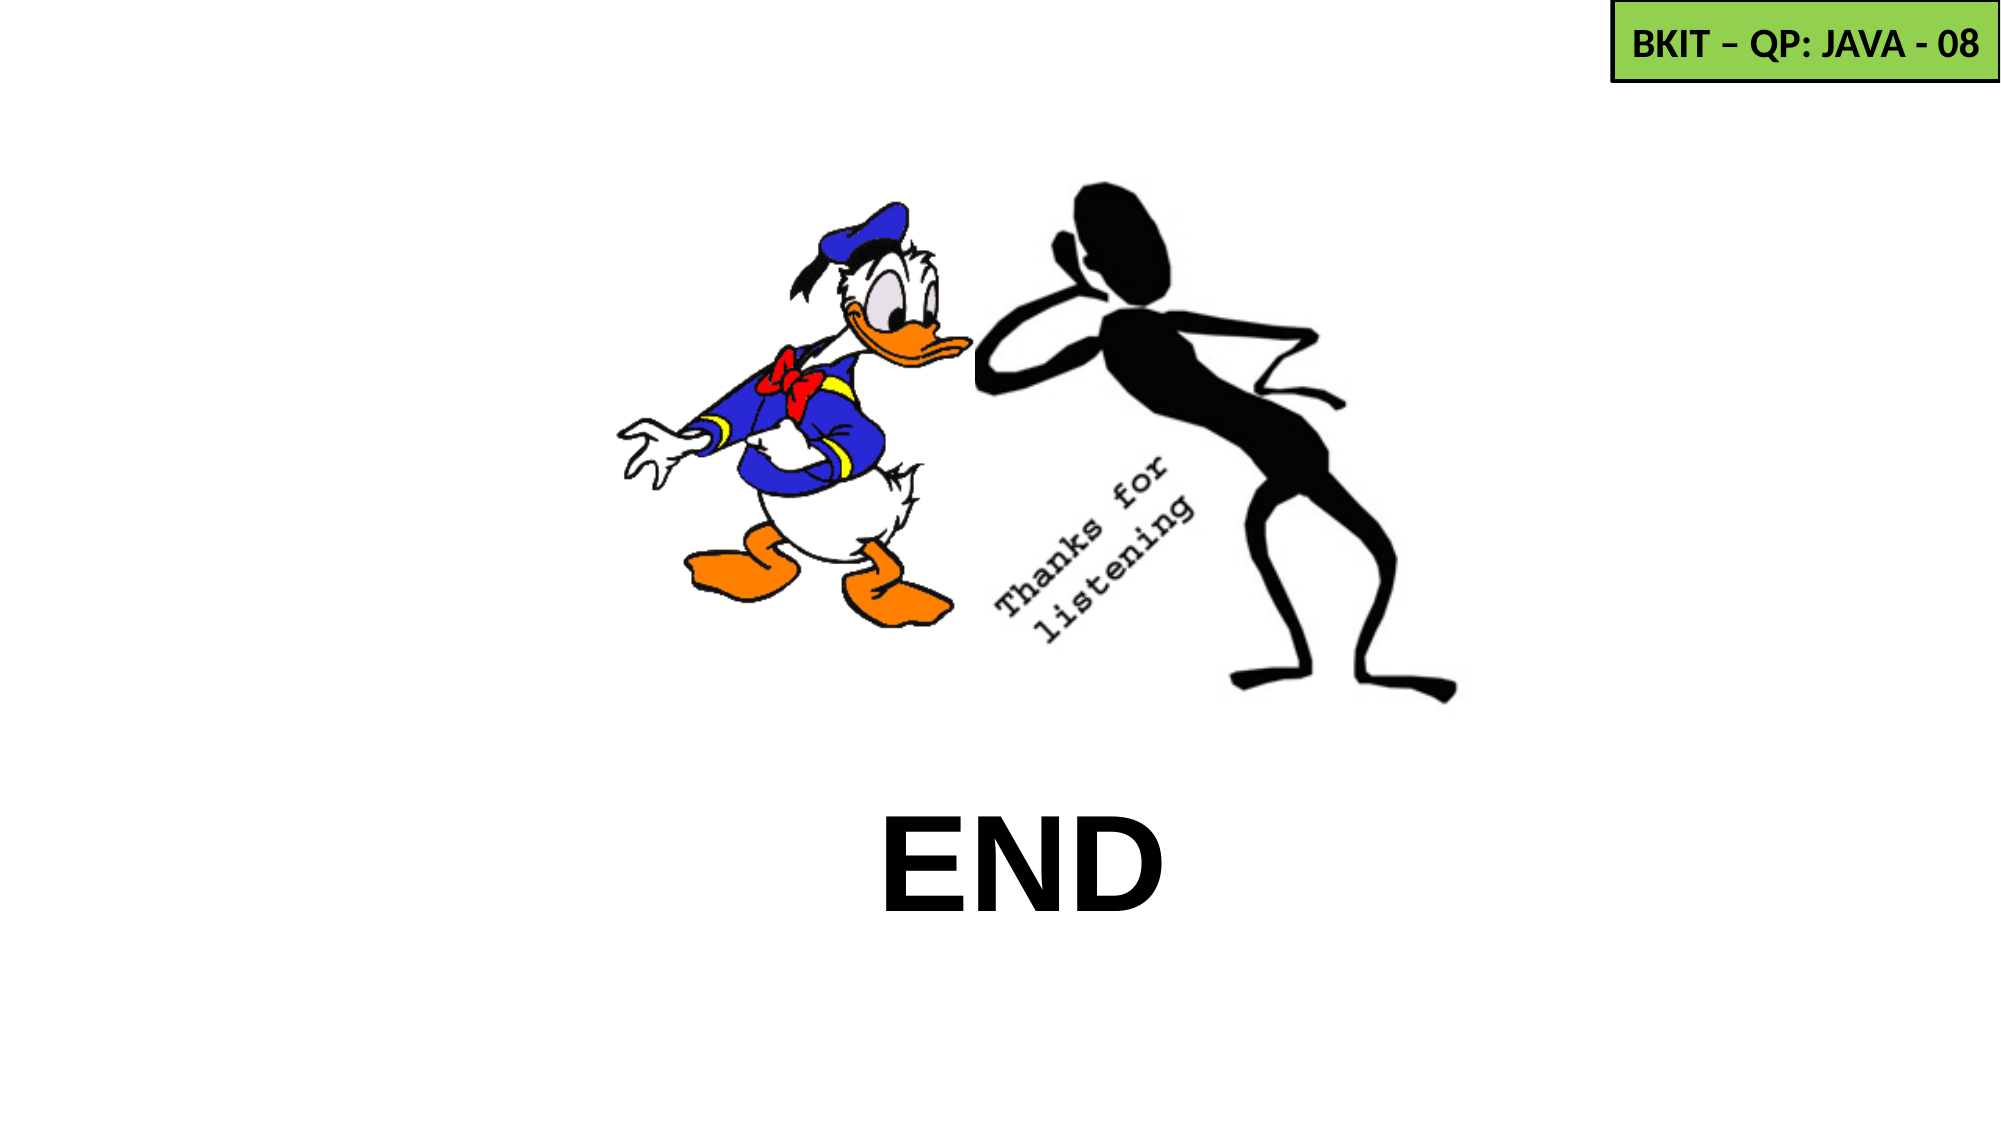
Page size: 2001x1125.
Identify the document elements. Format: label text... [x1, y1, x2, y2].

text_box END [862, 766, 1300, 947]
picture [612, 149, 1492, 717]
